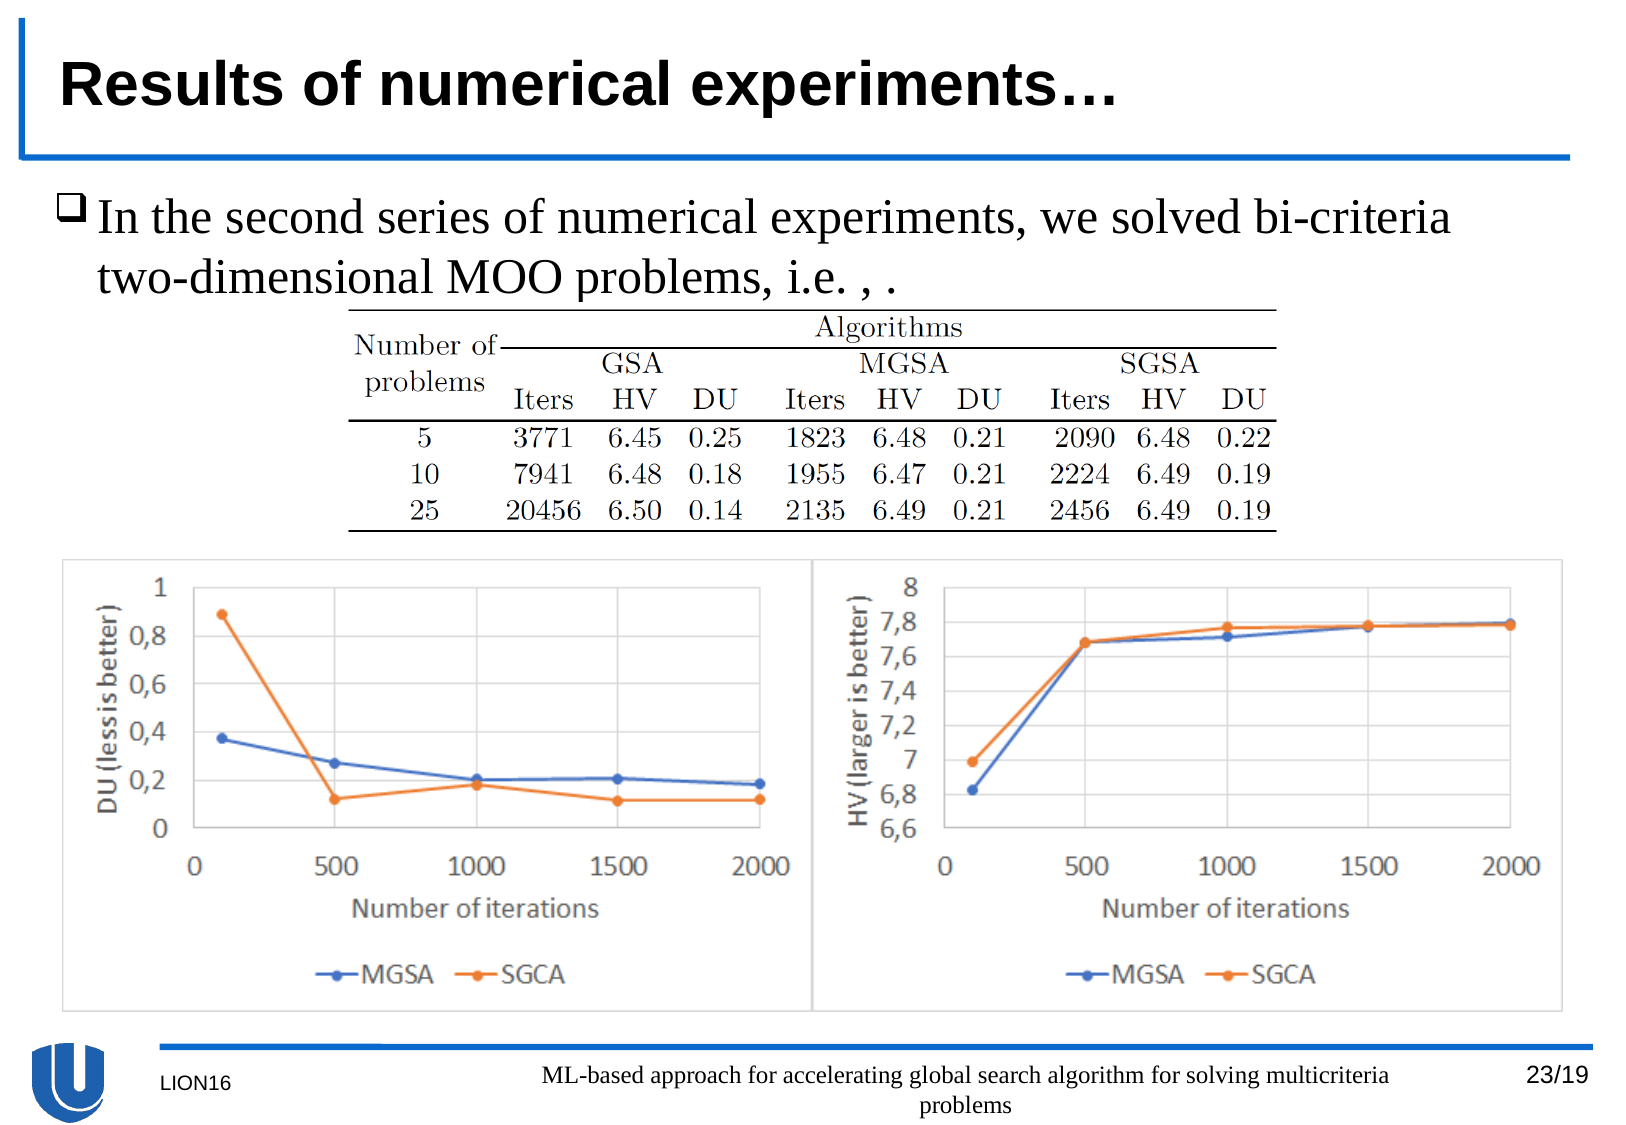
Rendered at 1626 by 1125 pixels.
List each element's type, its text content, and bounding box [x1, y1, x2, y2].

picture [32, 1043, 104, 1123]
picture [62, 559, 1563, 1012]
slide_number LION16 [144, 1062, 482, 1125]
picture [345, 302, 1280, 539]
slide_number 23/19 [1450, 1051, 1605, 1125]
footer ML-based approach for accelerating global search algorithm for solving multicriteria problems [493, 1051, 1439, 1125]
title Results of numerical experiments… [44, 33, 1598, 127]
